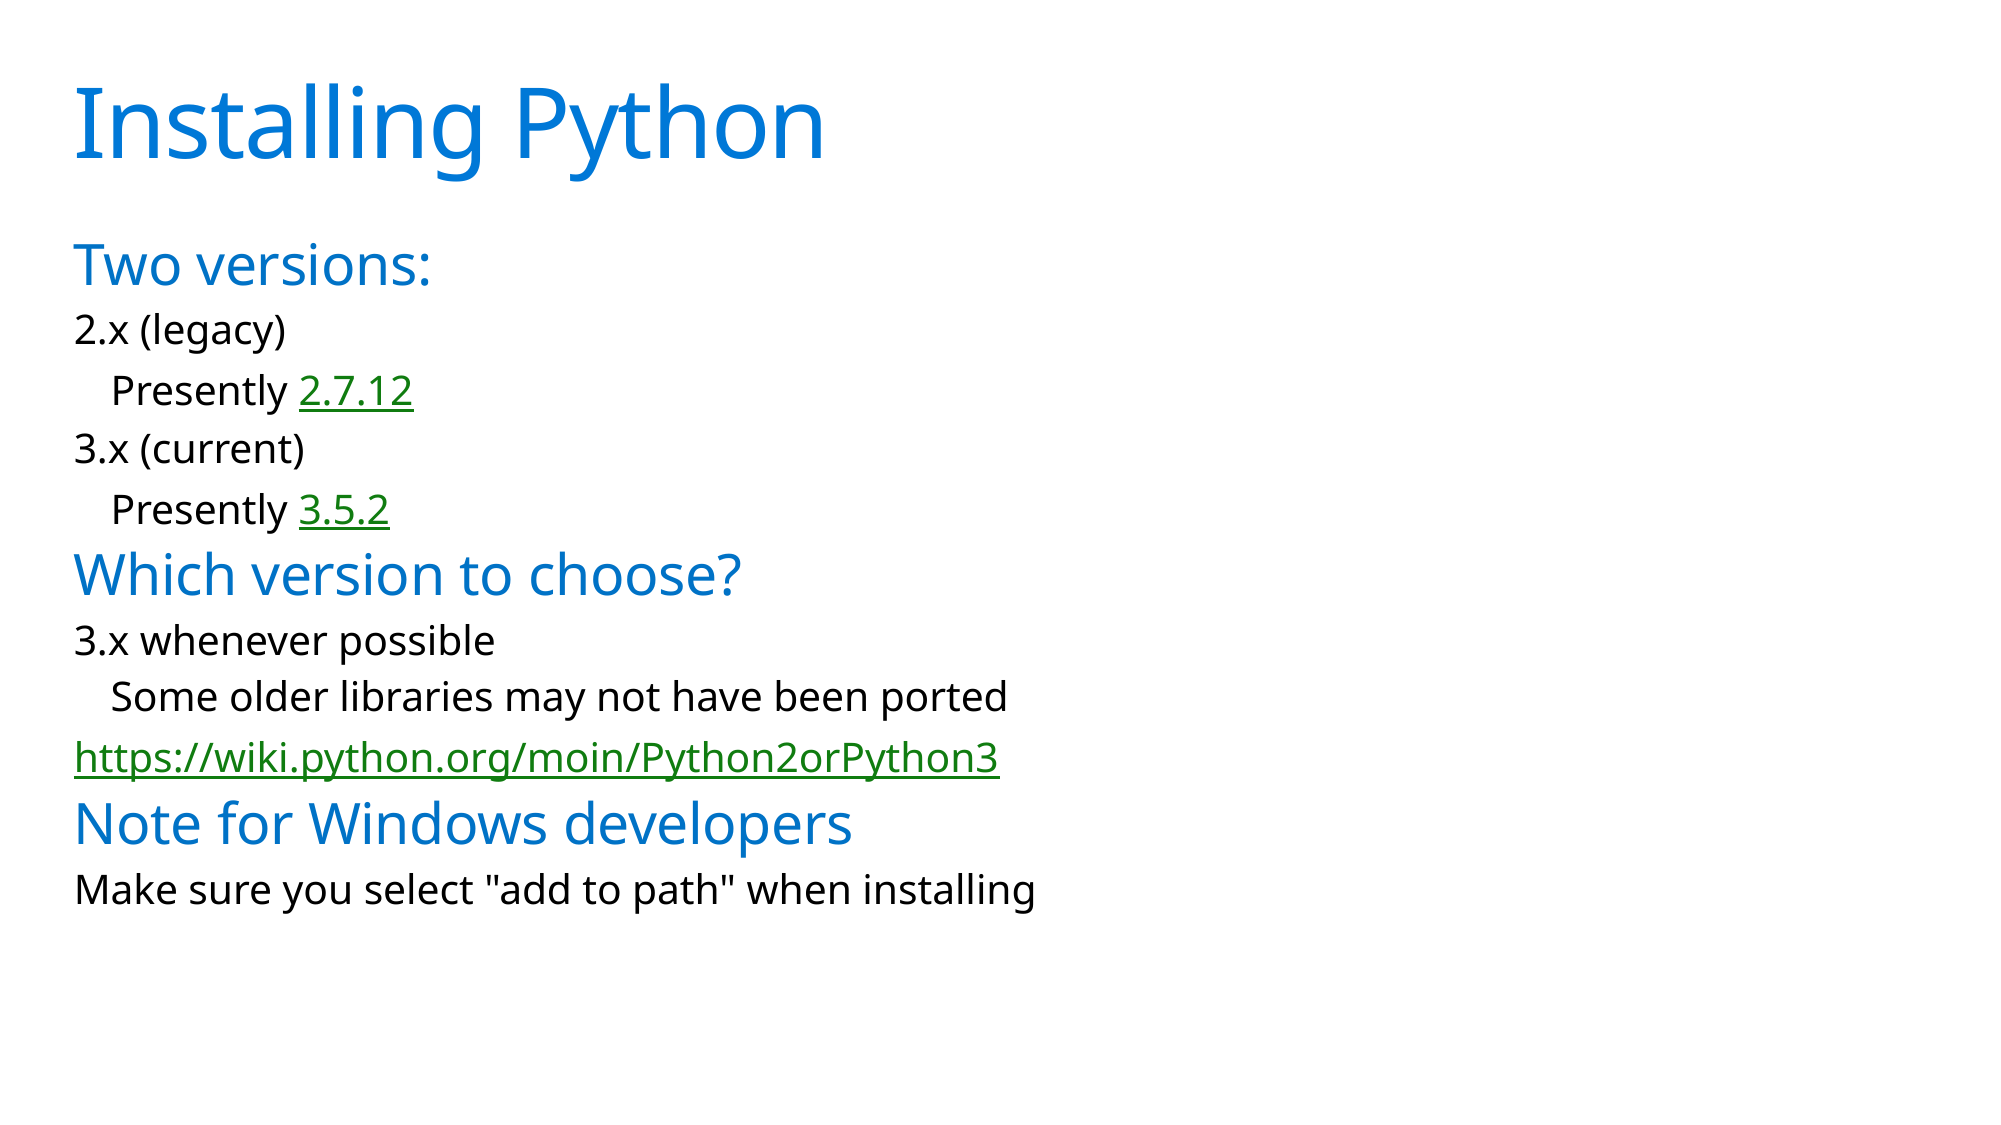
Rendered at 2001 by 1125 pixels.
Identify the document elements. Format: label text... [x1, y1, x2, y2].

list Two versions: 2.x (legacy) Presently 2.7.12 3.x (current) Presently 3.5.2 Which version to choose? 3.x whenever possible Some older libraries may not have been ported https://wiki.python.org/moin/Python2orPython3 Note for Windows developers Make sure you select "add to path" when installing [58, 220, 1942, 939]
title Installing Python [58, 58, 1942, 206]
